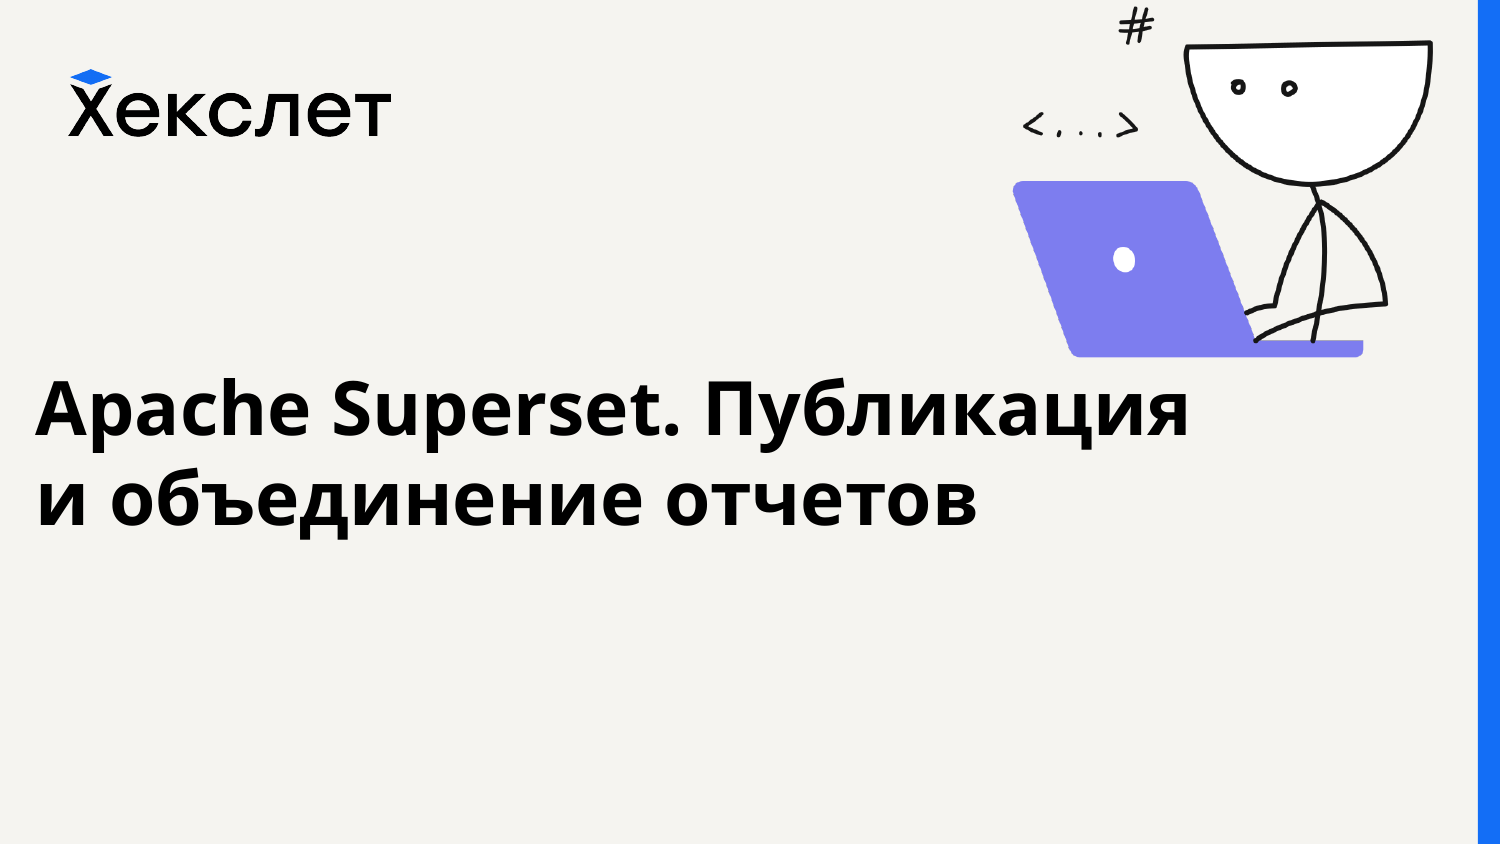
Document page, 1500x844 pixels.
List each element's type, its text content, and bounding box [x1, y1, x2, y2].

picture [67, 69, 391, 138]
picture [988, 0, 1466, 422]
title Apache Superset. Публикация и объединение отчетов [20, 279, 1234, 623]
text_box [1477, 0, 1500, 844]
